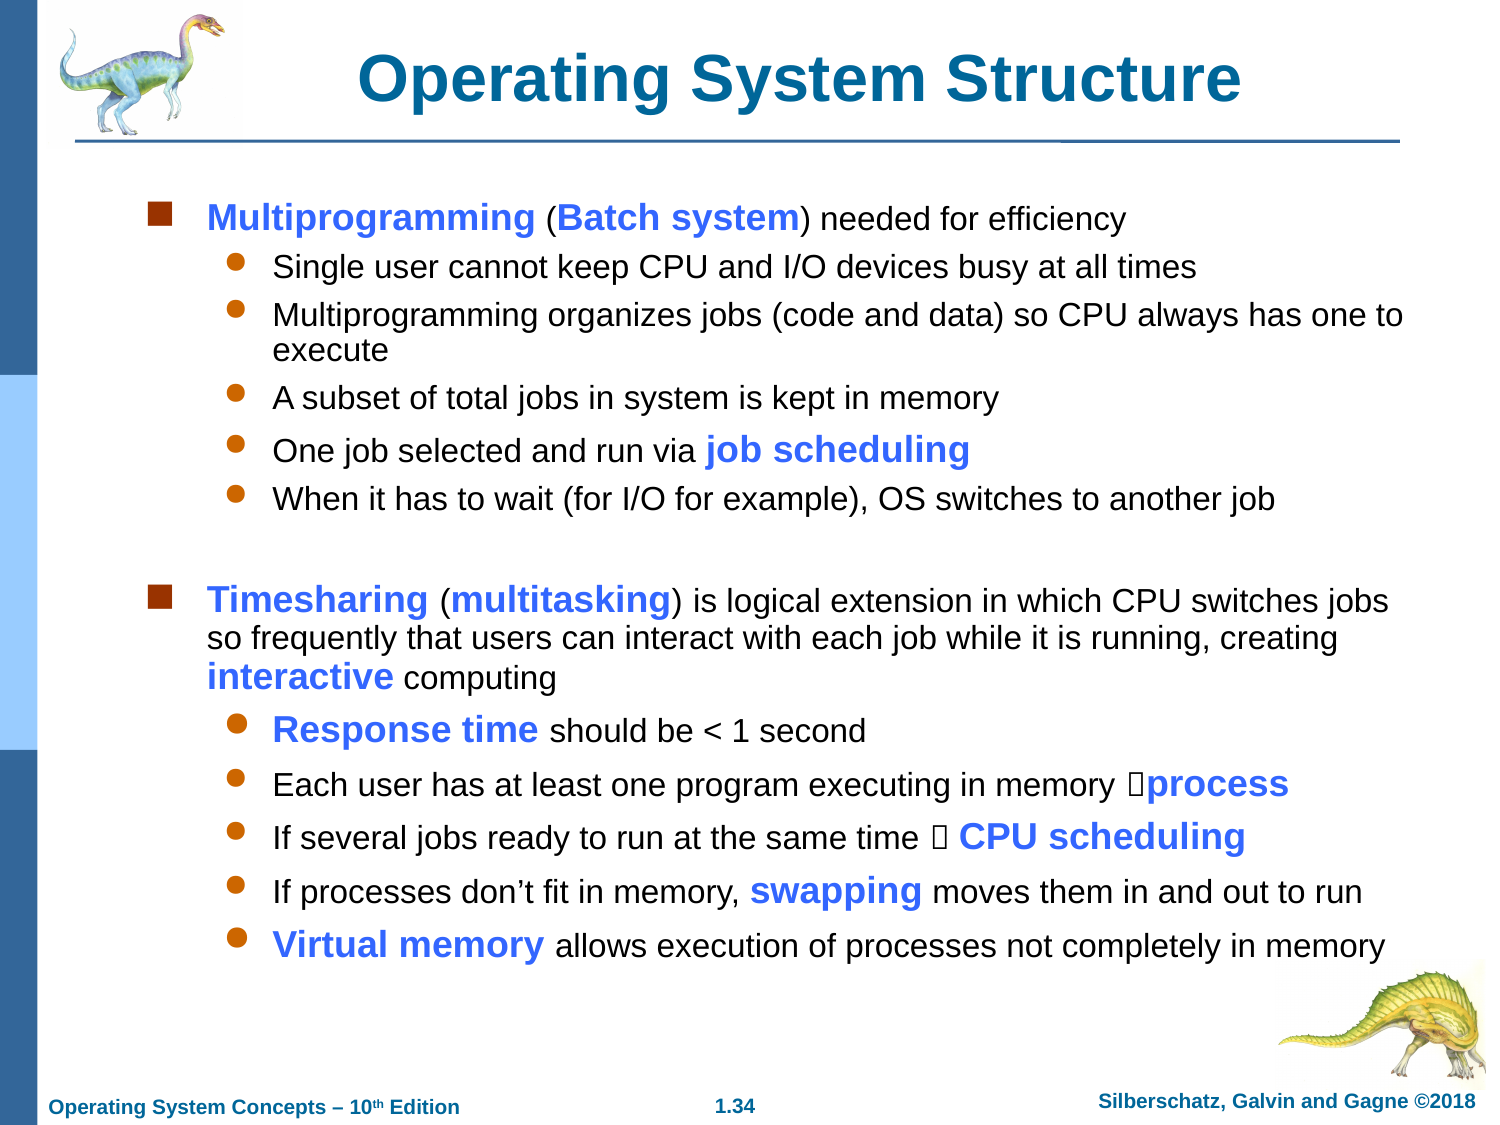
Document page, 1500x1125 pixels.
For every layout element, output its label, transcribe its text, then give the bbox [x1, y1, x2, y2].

picture [1275, 959, 1486, 1090]
title Operating System Structure [175, 27, 1425, 122]
picture [46, 0, 243, 149]
list Multiprogramming (Batch system) needed for efficiency Single user cannot keep CPU and I/O devices busy at all times Multiprogramming organizes jobs (code and data) so CPU always has one to execute A subset of total jobs in system is kept in memory One job selected and run via job scheduling When it has to wait (for I/O for example), OS switches to another job Timesharing (multitasking) is logical extension in which CPU switches jobs so frequently that users can interact with each job while it is running, creating interactive computing Response time should be < 1 second Each user has at least one program executing in memory process If several jobs ready to run at the same time  CPU scheduling If processes don’t fit in memory, swapping moves them in and out to run Virtual memory allows execution of processes not completely in memory [135, 137, 1421, 1034]
